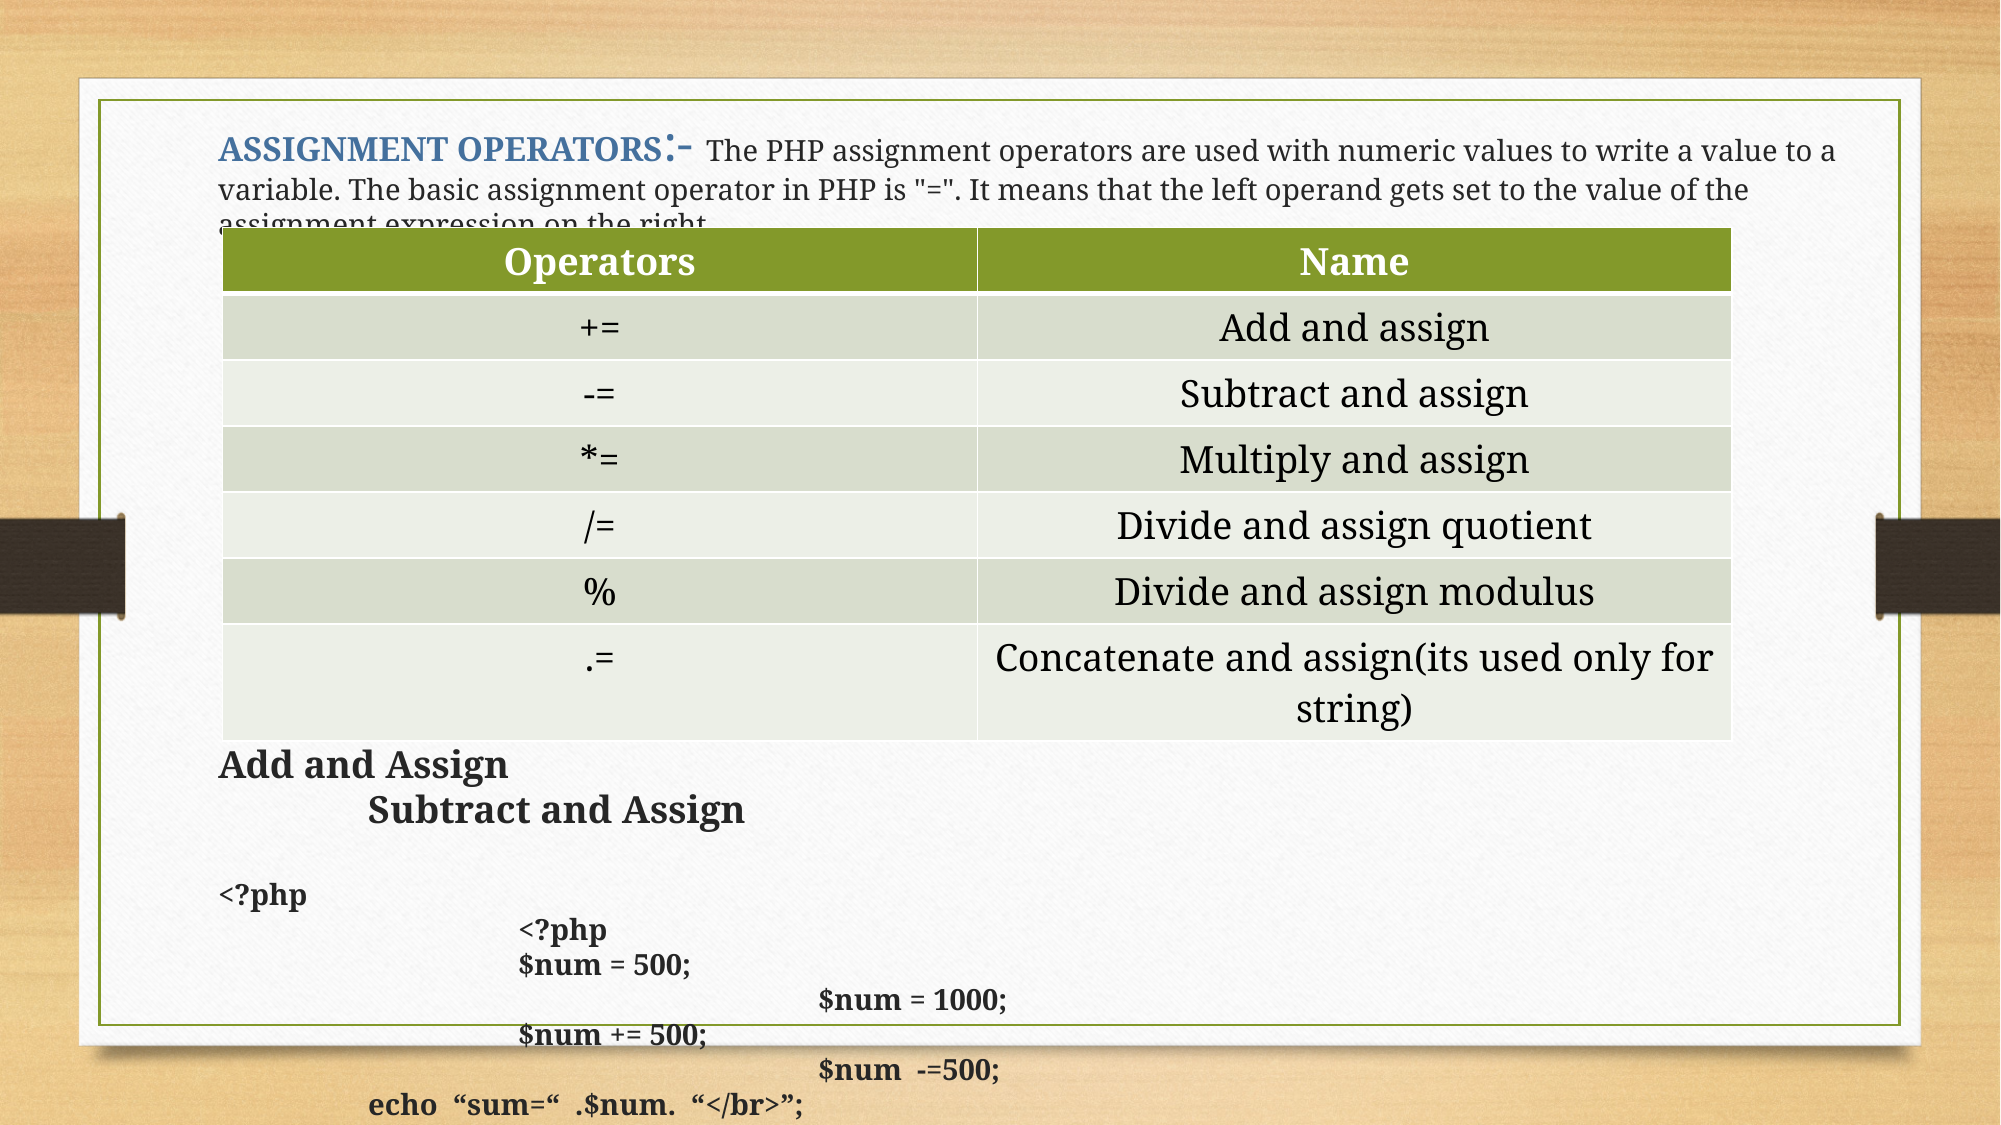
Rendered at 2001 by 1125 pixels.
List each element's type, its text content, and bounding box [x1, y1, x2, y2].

table_header Operators [223, 228, 977, 291]
table_header Name [978, 228, 1731, 291]
table_cell .= [223, 625, 977, 740]
table_cell Divide and assign modulus [978, 559, 1731, 623]
table_cell Subtract and assign [978, 361, 1731, 425]
picture [0, 0, 2001, 1125]
table_cell % [223, 559, 977, 623]
table_cell += [223, 296, 977, 359]
table_cell Concatenate and assign(its used only for string) [978, 625, 1731, 740]
table_cell -= [223, 361, 977, 425]
text_box ASSIGNMENT OPERATORS:- The PHP assignment operators are used with numeric values to write a value to a variable. The basic assignment operator in PHP is "=". It means that the left operand gets set to the value of the assignment expression on the right. Add and Assign Subtract and Assign <?php <?php $num = 500; $num = 1000; $num += 500; $num -=500; echo “sum=“ .$num. “</br>”; echo “Subtraction = “ .$num. “</br>”; ?> ?> [128, 103, 1872, 1019]
table_cell Multiply and assign [978, 427, 1731, 491]
table_cell /= [223, 493, 977, 557]
table_cell Divide and assign quotient [978, 493, 1731, 557]
table_cell *= [223, 427, 977, 491]
table_cell Add and assign [978, 296, 1731, 359]
